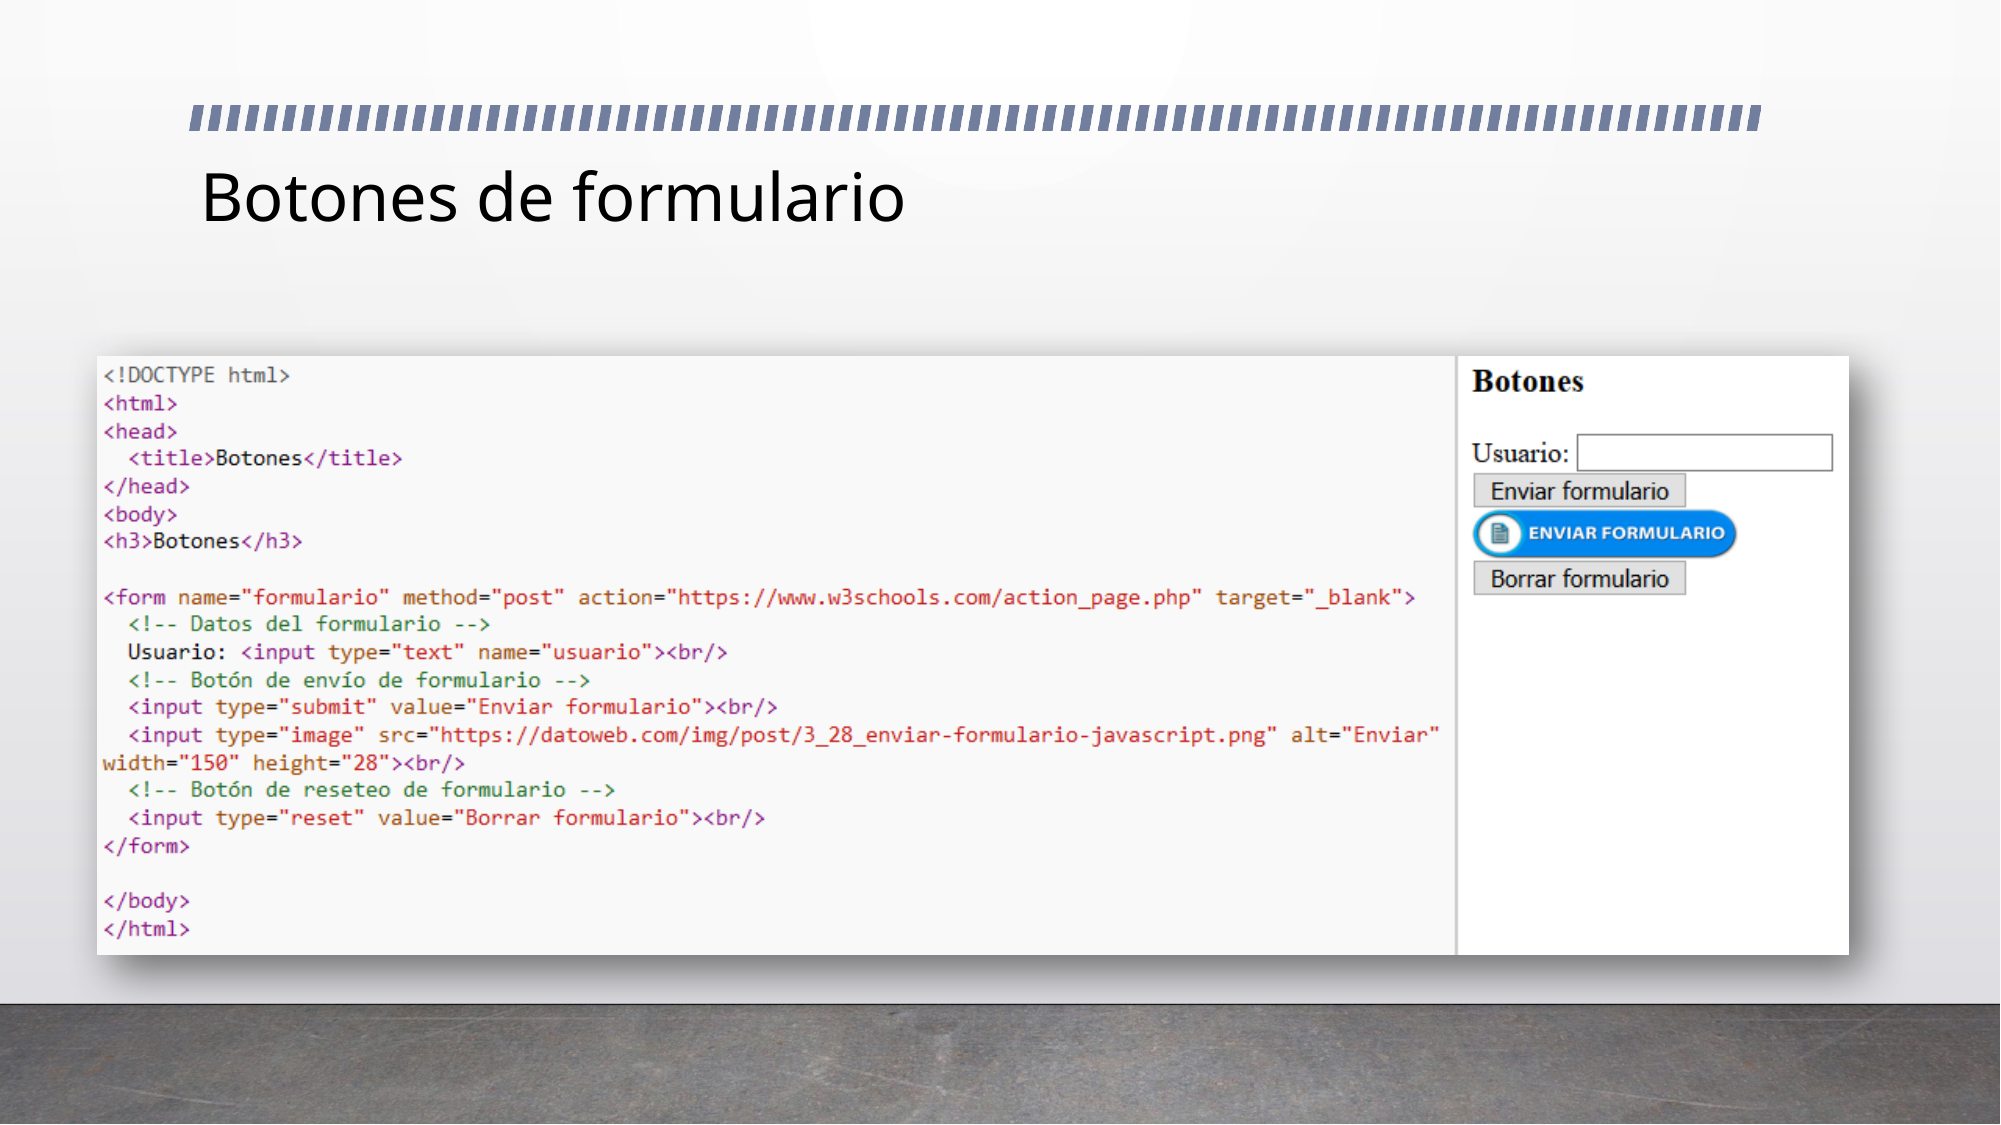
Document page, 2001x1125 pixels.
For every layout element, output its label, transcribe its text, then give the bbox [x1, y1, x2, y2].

picture [96, 356, 1850, 956]
title Botones de formulario [185, 156, 1761, 329]
picture [0, 1004, 2000, 1124]
